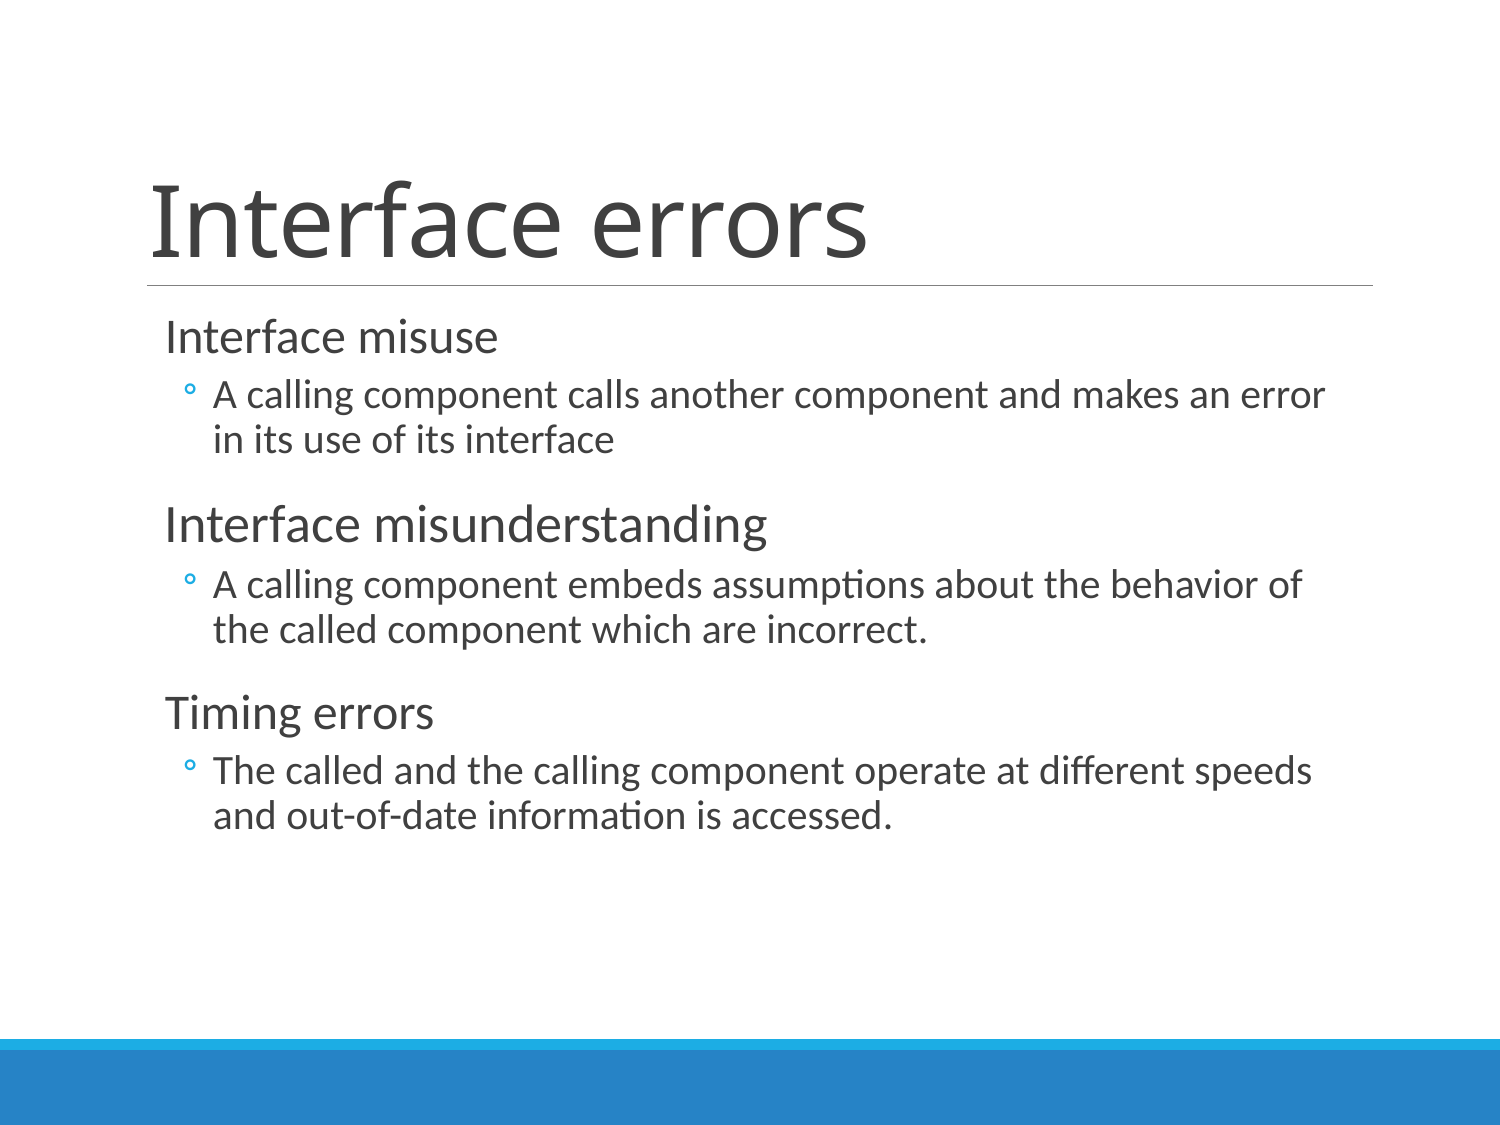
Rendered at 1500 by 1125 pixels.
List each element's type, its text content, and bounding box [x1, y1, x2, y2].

list Interface misuse A calling component calls another component and makes an error in its use of its interface Interface misunderstanding A calling component embeds assumptions about the behavior of the called component which are incorrect. Timing errors The called and the calling component operate at different speeds and out-of-date information is accessed. [135, 302, 1373, 963]
title Interface errors [135, 47, 1373, 285]
